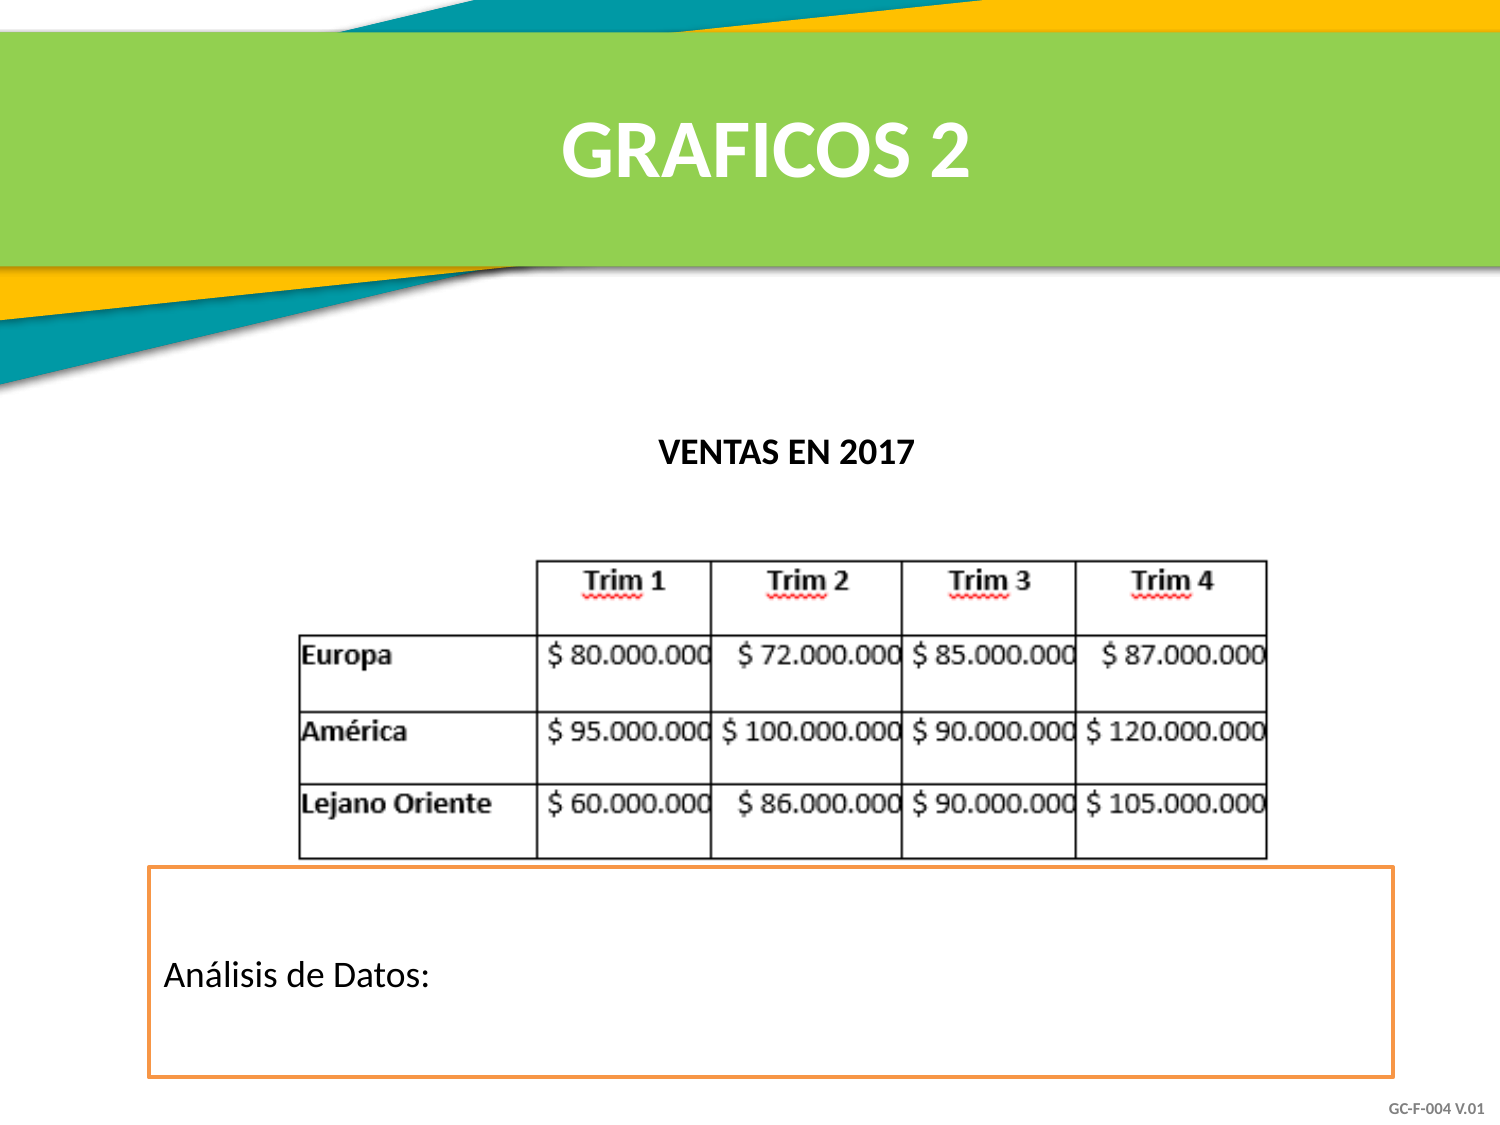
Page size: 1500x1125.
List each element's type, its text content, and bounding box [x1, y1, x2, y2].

text_box Análisis de Datos: [147, 865, 1395, 1079]
picture [280, 547, 1284, 873]
text_box GRAFICOS 2 [17, 0, 1500, 289]
text_box VENTAS EN 2017 [83, 309, 1417, 781]
